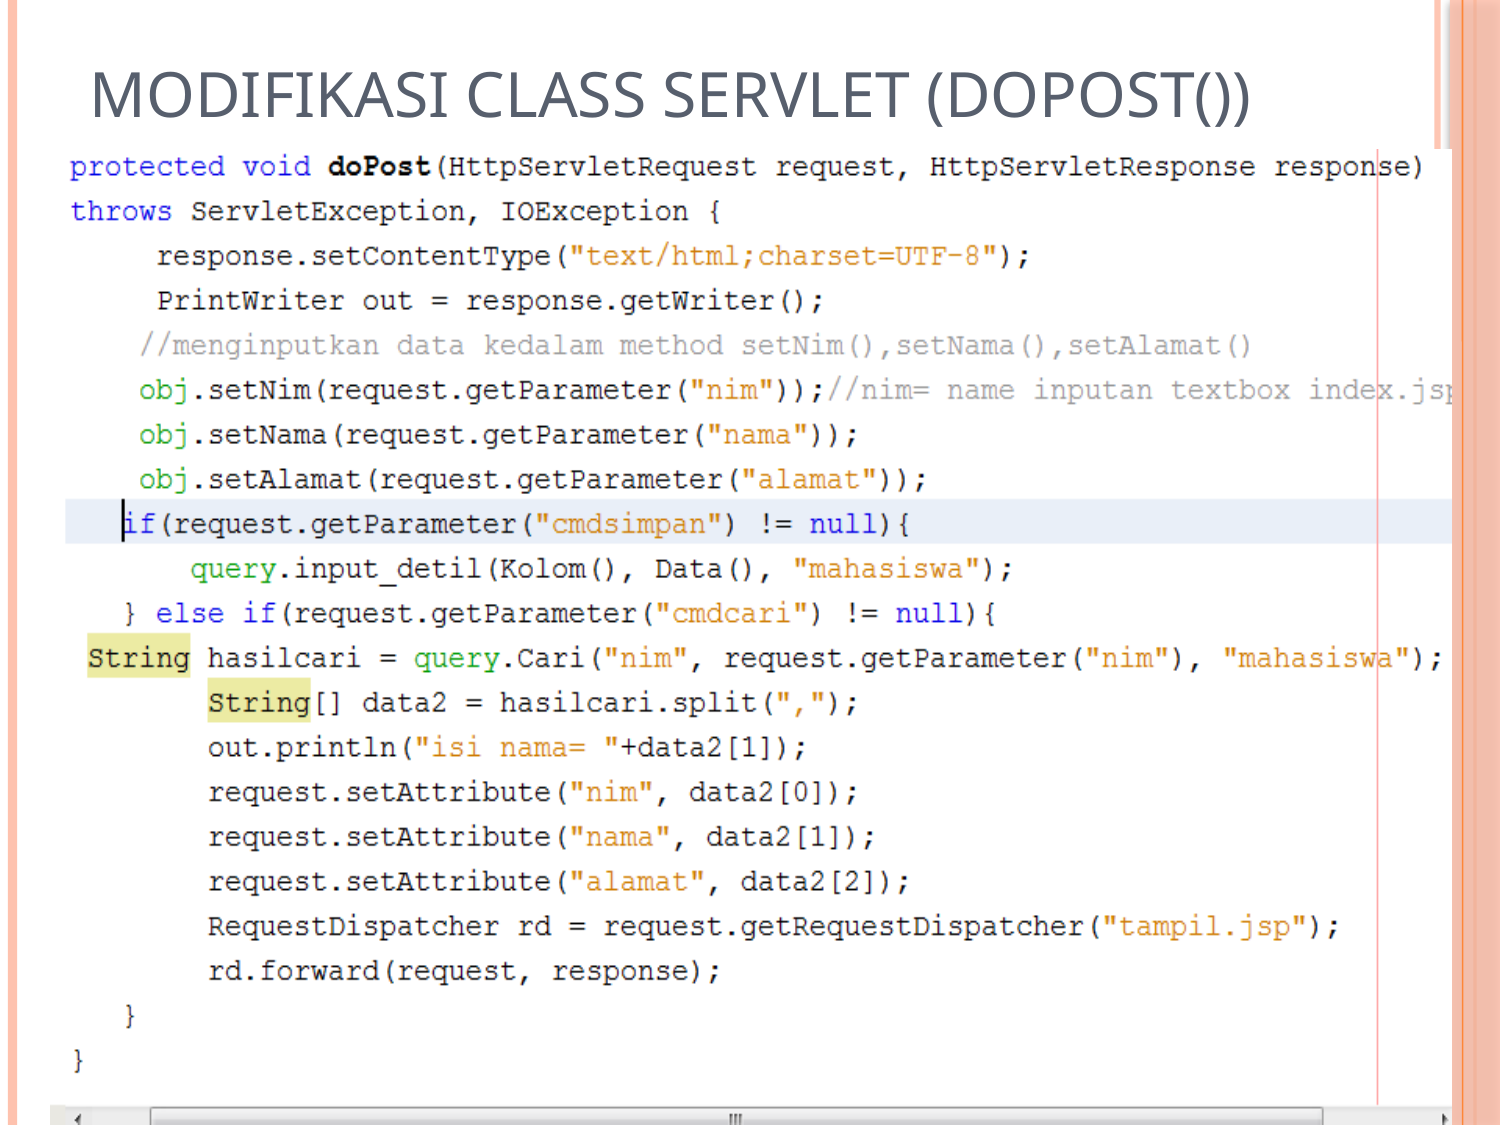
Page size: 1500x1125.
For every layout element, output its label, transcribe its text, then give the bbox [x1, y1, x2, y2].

title Modifikasi Class Servlet (doPost()) [75, 45, 1300, 138]
picture [49, 149, 1453, 1125]
